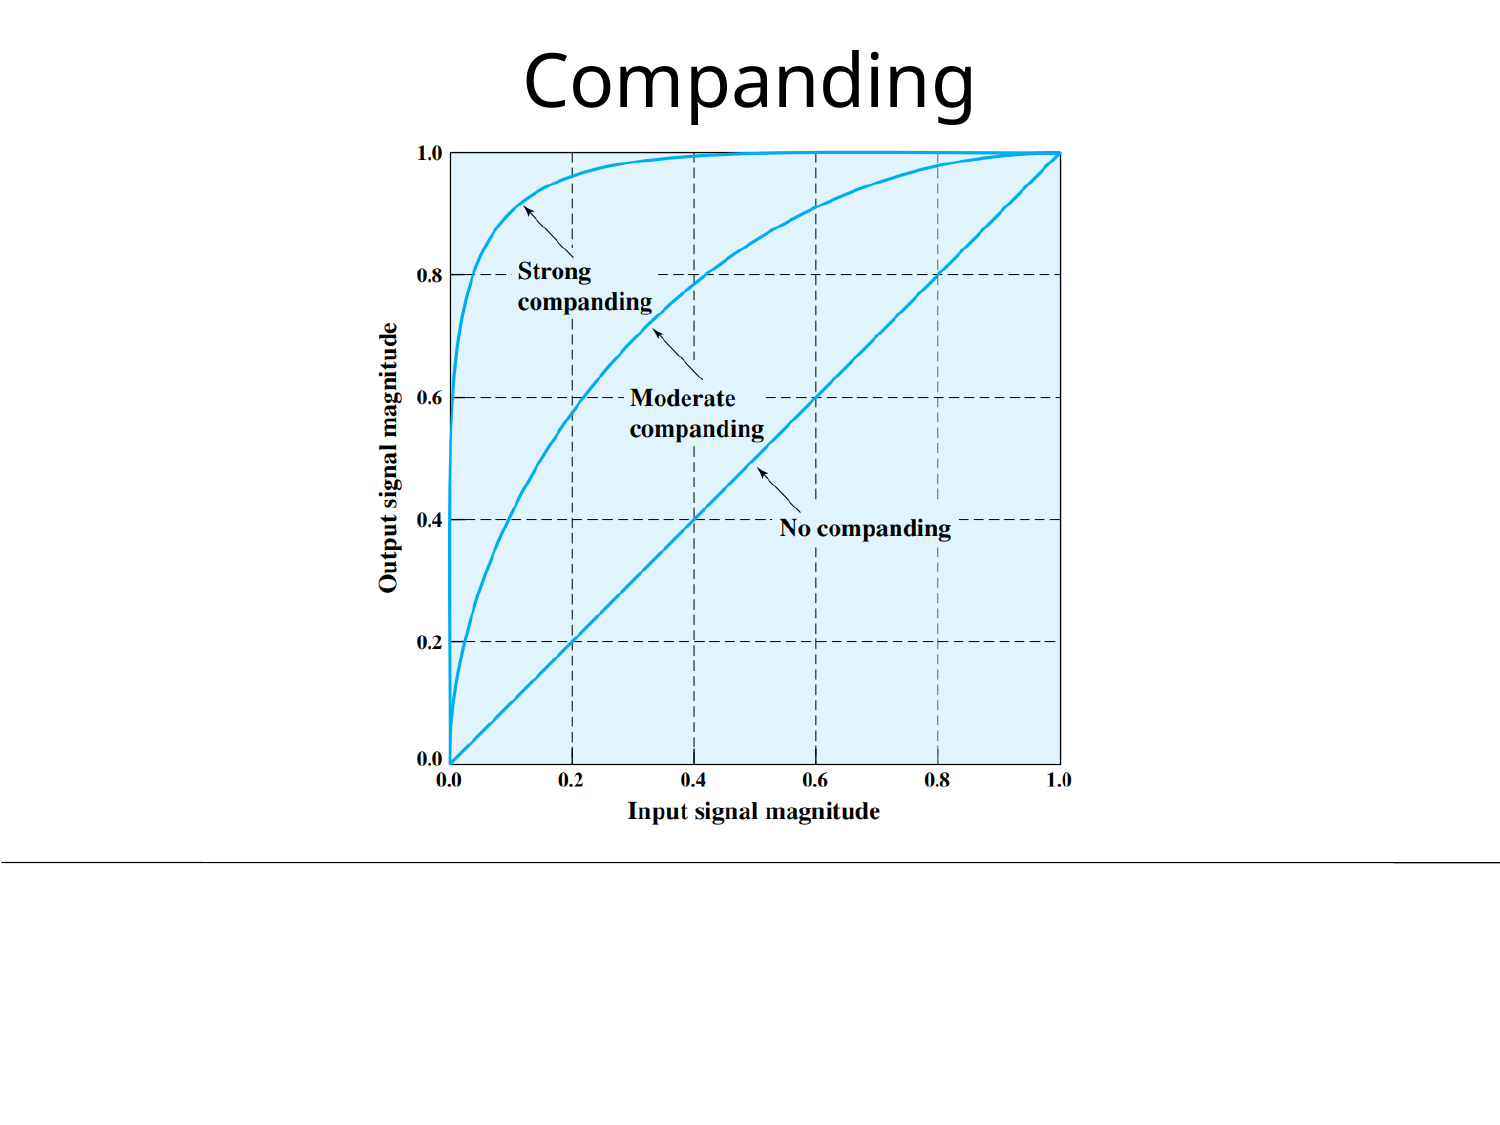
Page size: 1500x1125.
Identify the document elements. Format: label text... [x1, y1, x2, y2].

picture [367, 141, 1086, 830]
title Companding [62, 24, 1438, 142]
